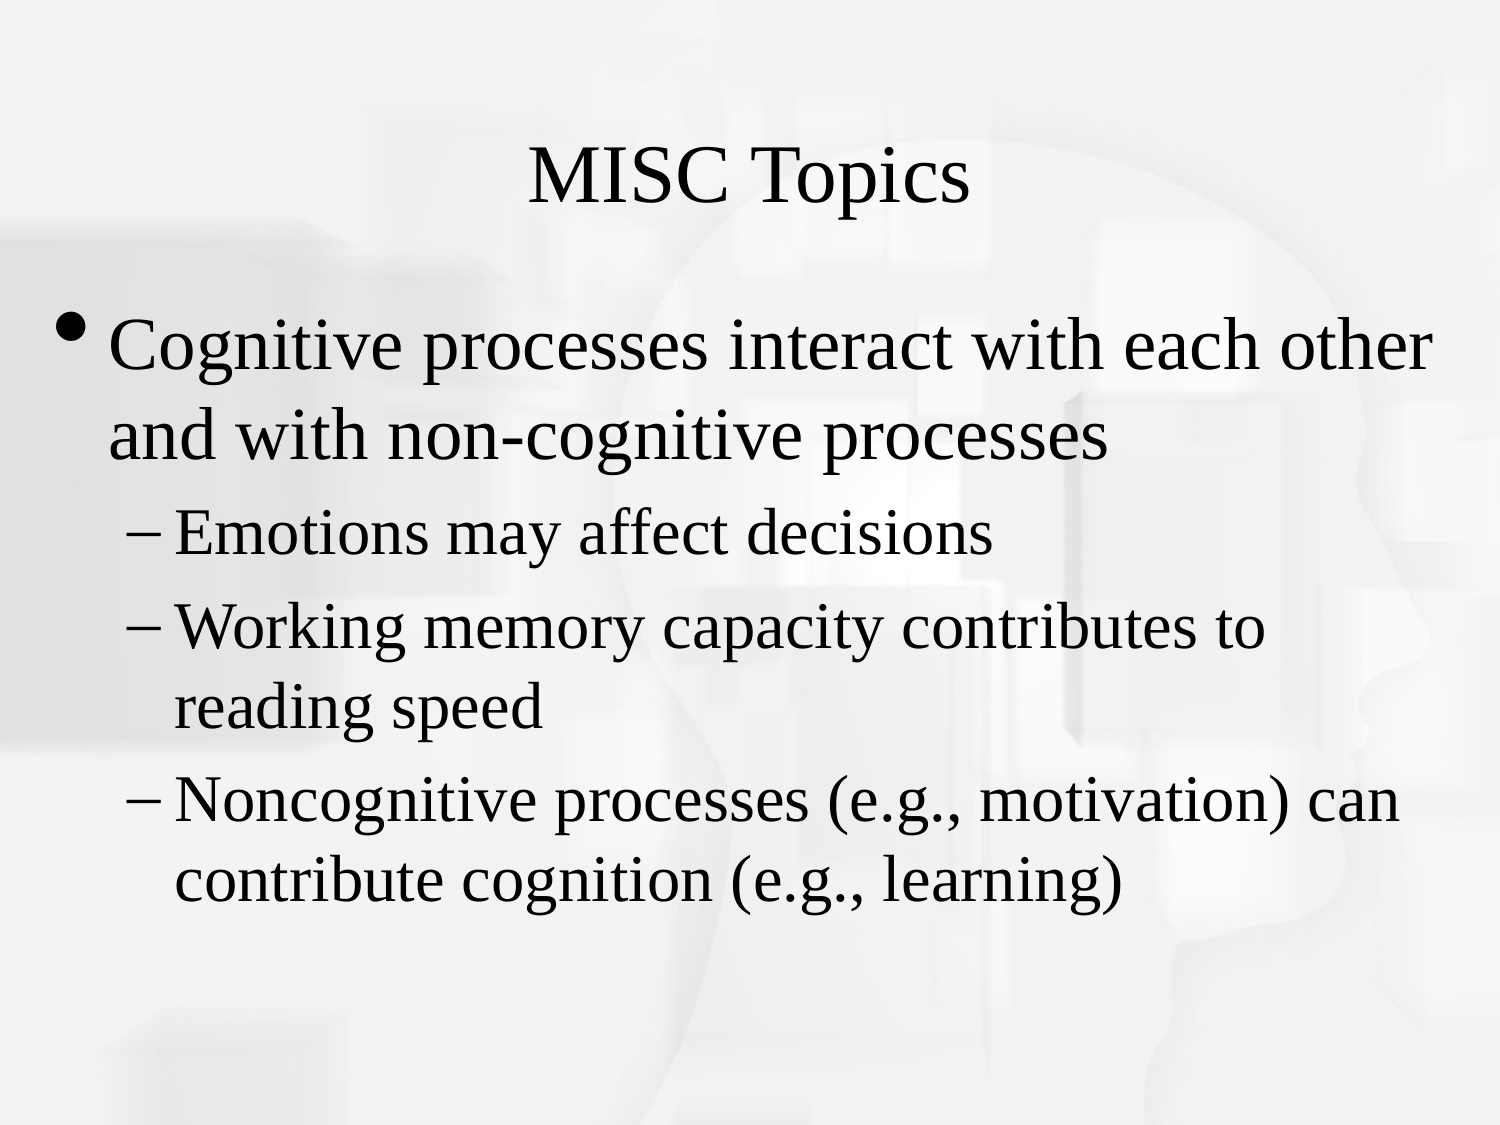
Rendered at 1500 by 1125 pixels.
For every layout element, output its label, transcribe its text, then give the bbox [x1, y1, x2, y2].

title MISC Topics [112, 137, 1388, 200]
picture [0, 0, 1500, 1125]
list Cognitive processes interact with each other and with non-cognitive processes Emotions may affect decisions Working memory capacity contributes to reading speed Noncognitive processes (e.g., motivation) can contribute cognition (e.g., learning) [37, 287, 1463, 1013]
